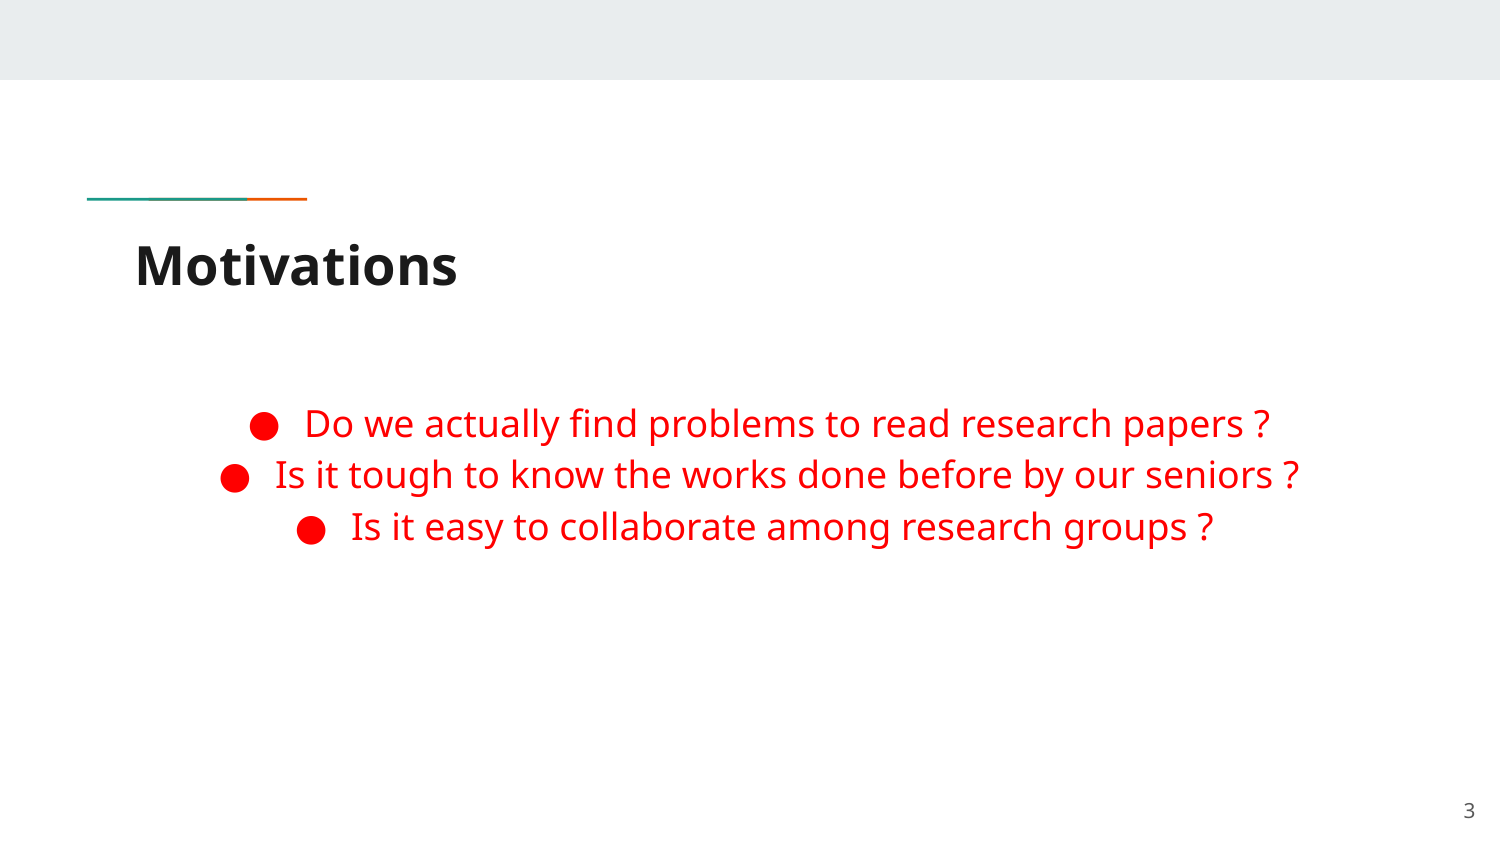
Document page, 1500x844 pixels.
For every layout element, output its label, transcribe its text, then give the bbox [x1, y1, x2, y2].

list Do we actually find problems to read research papers ? Is it tough to know the works done before by our seniors ? Is it easy to collaborate among research groups ? [119, 378, 1381, 712]
title Motivations [119, 216, 1381, 305]
slide_number ‹#› [1400, 779, 1491, 844]
